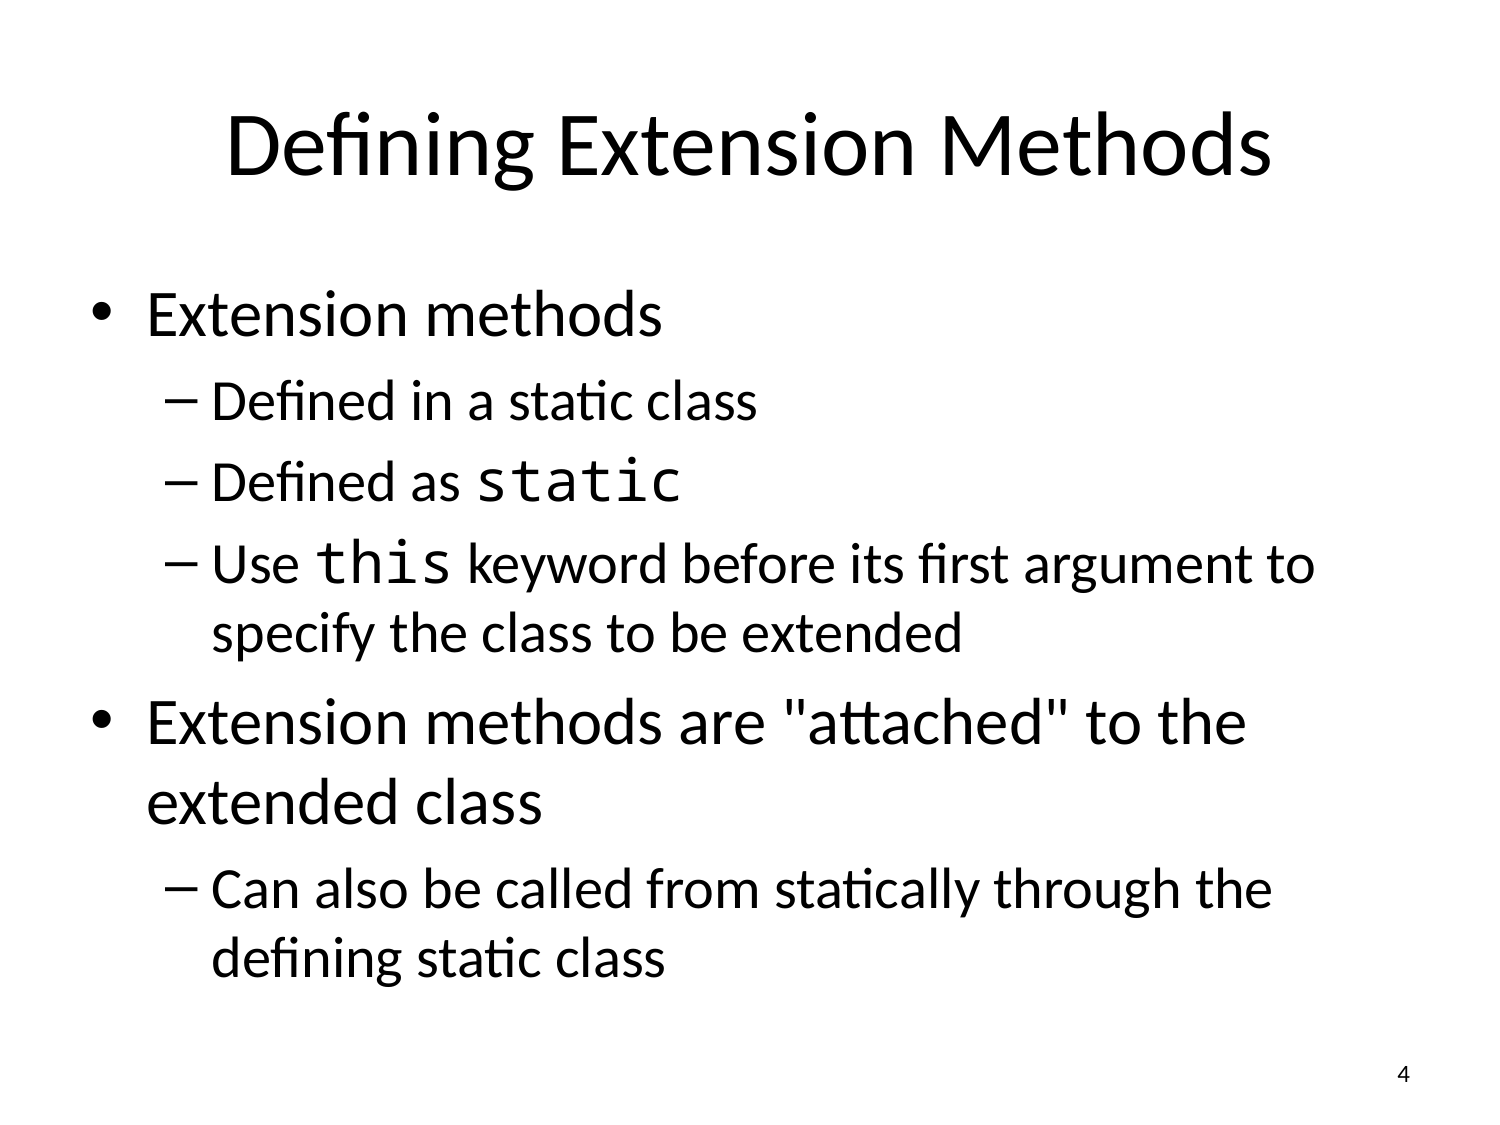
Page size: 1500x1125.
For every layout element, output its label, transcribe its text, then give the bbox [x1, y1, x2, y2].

slide_number 4 [1074, 1042, 1425, 1103]
list Extension methods Defined in a static class Defined as static Use this keyword before its first argument to specify the class to be extended Extension methods are "attached" to the extended class Can also be called from statically through the defining static class [75, 262, 1425, 1005]
title Defining Extension Methods [75, 45, 1425, 233]
